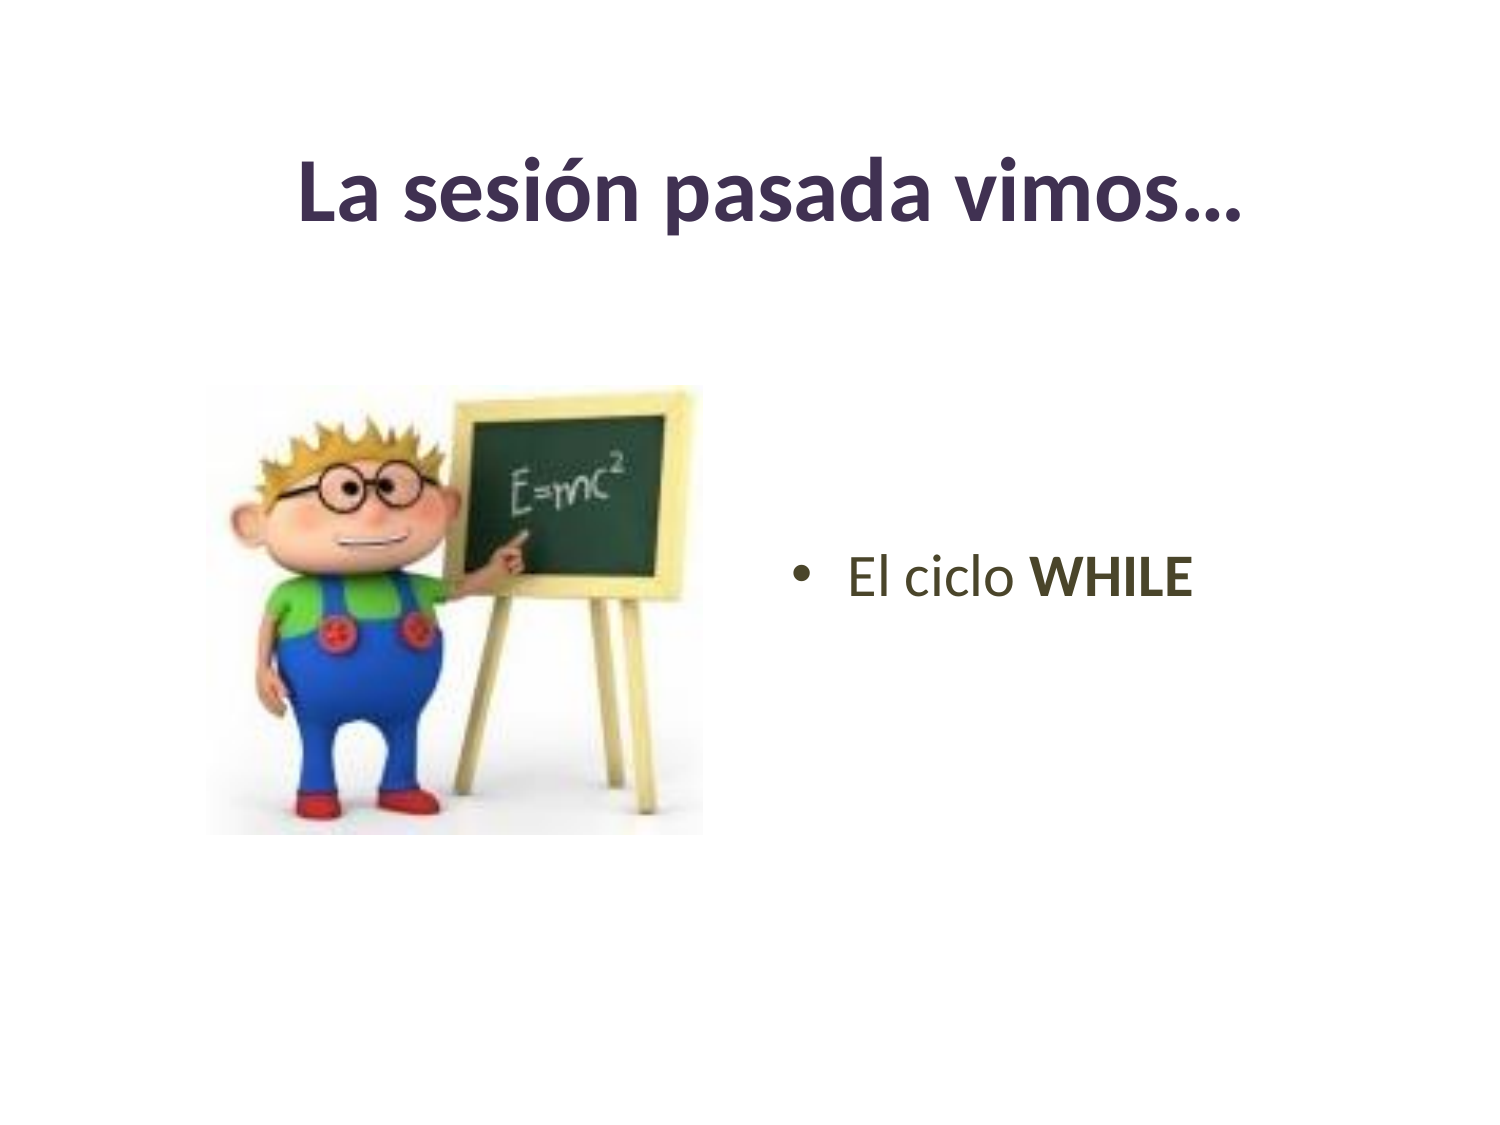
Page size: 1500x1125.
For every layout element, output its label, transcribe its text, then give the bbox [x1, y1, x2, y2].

picture [206, 385, 704, 835]
list El ciclo WHILE [776, 503, 1317, 693]
title La sesión pasada vimos… [96, 91, 1447, 279]
